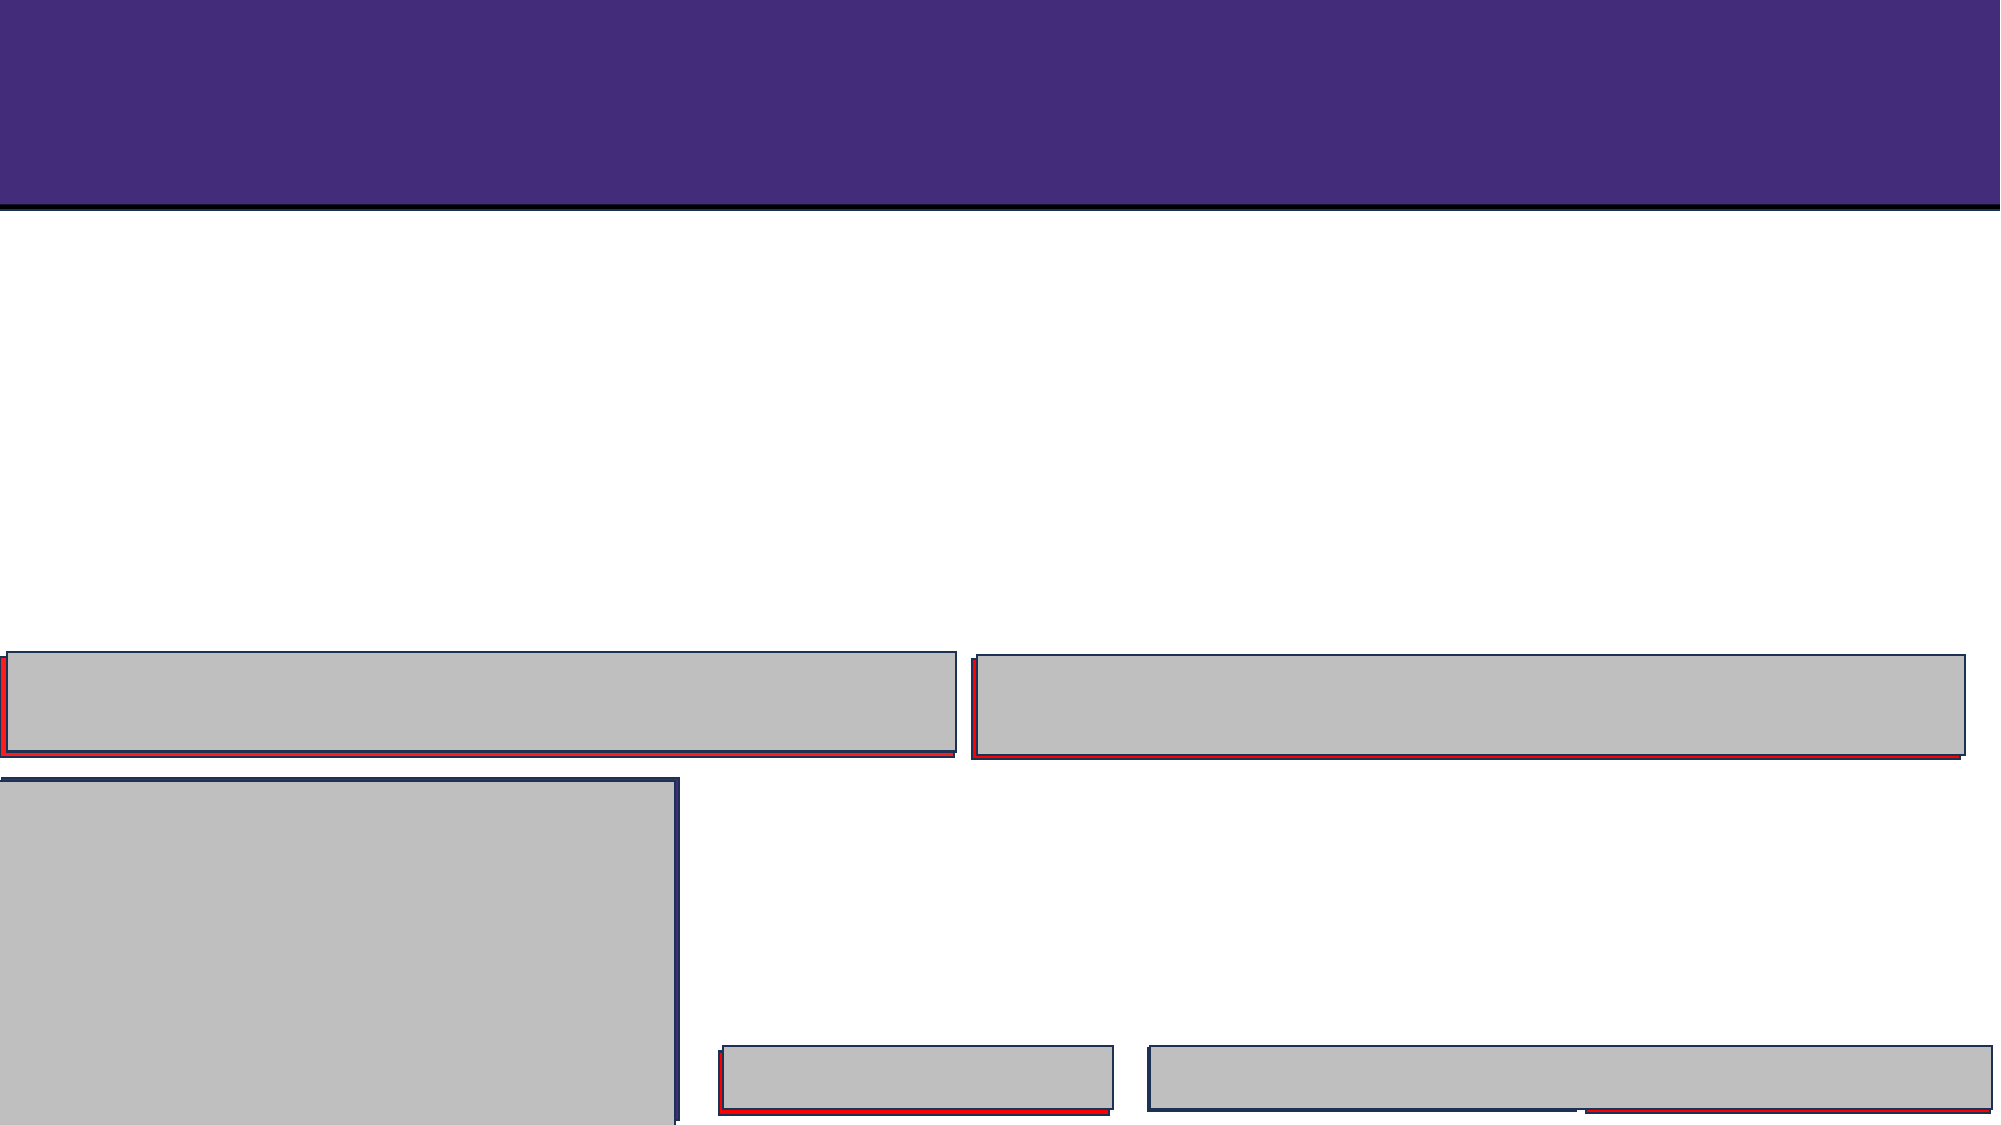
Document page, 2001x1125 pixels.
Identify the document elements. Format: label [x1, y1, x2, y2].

text_box [6, 651, 957, 753]
text_box [1585, 1110, 1991, 1114]
text_box [0, 0, 2000, 205]
text_box [1149, 1045, 1993, 1110]
text_box [718, 1050, 1110, 1116]
text_box [0, 205, 2000, 211]
text_box [0, 656, 955, 758]
text_box [976, 654, 1966, 756]
text_box [0, 780, 676, 1125]
text_box [1, 777, 680, 1121]
text_box [971, 658, 1961, 760]
text_box [722, 1045, 1114, 1110]
